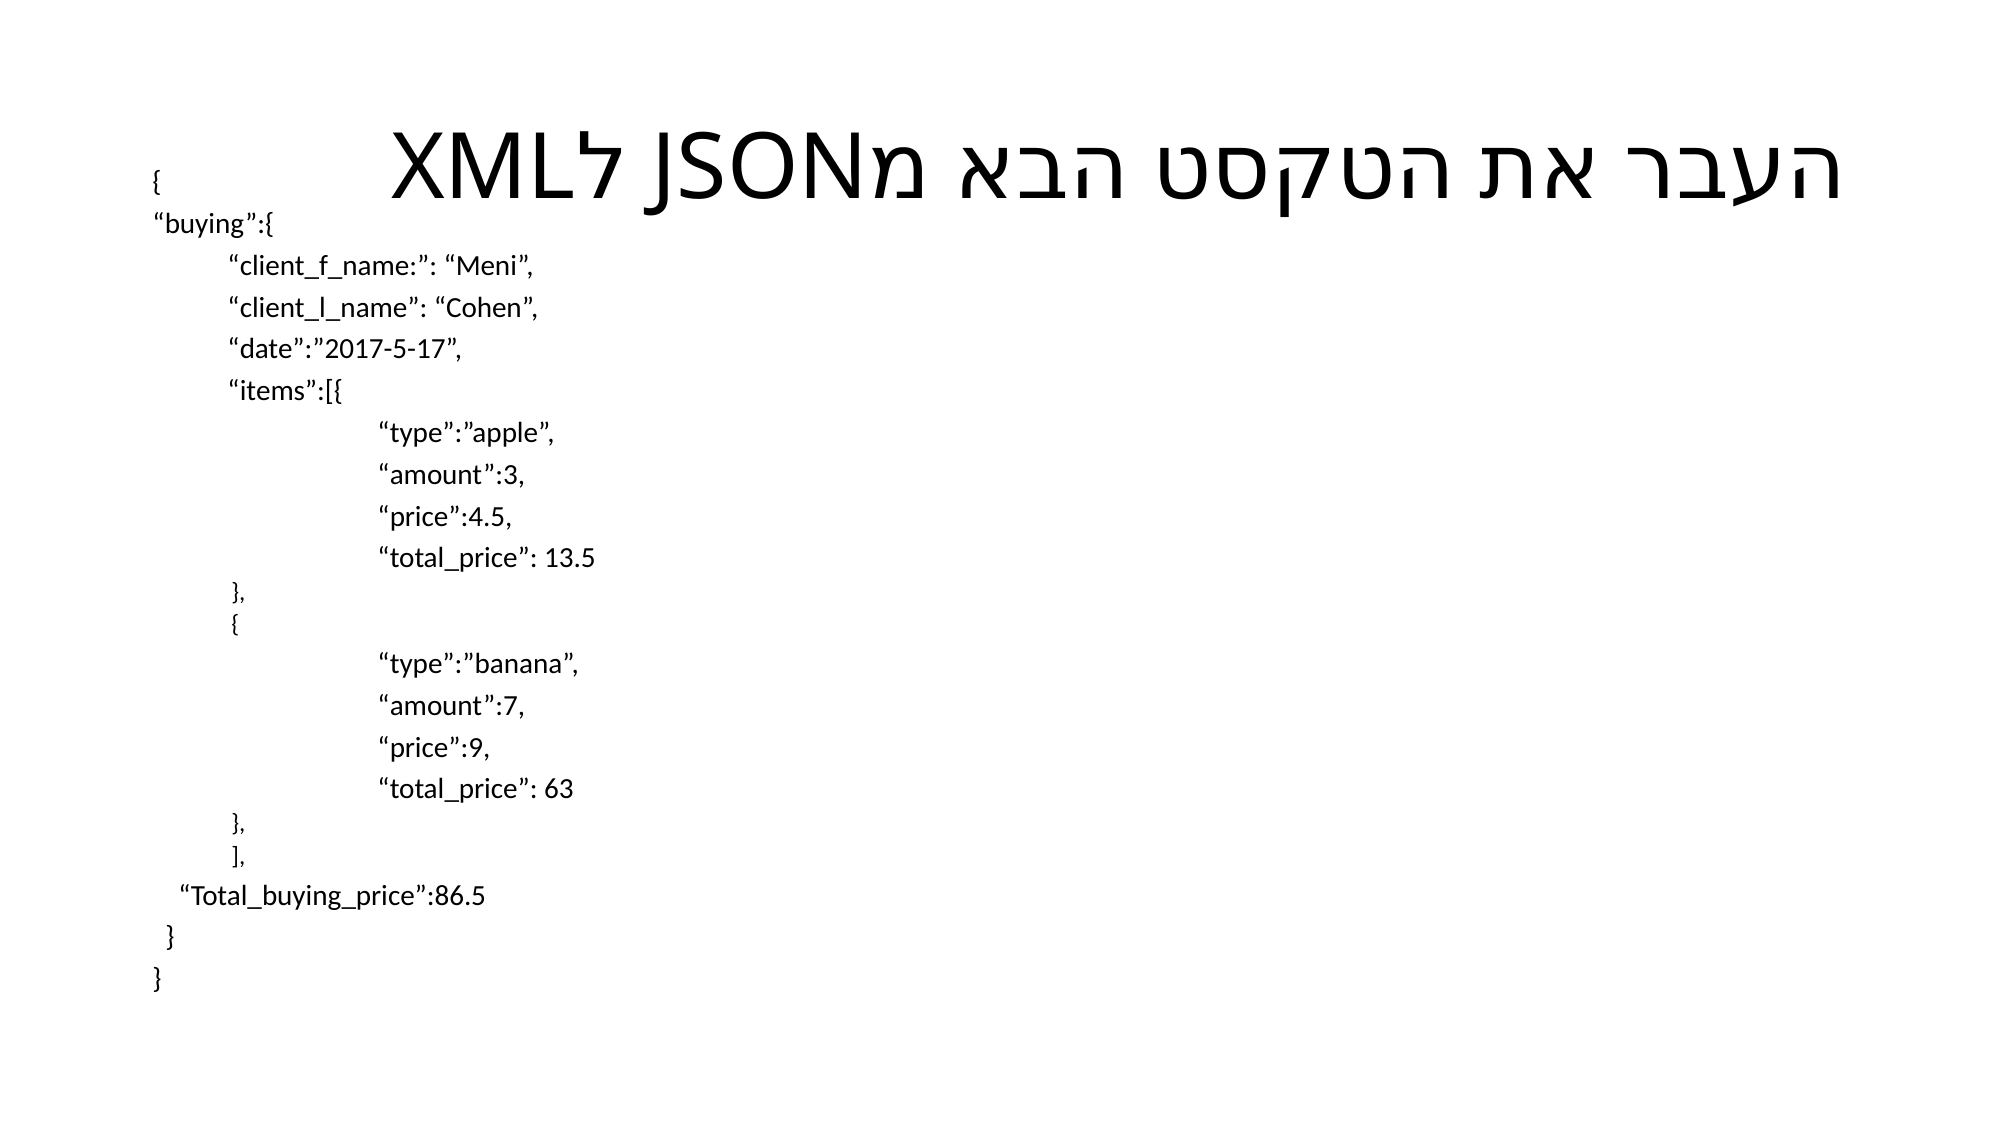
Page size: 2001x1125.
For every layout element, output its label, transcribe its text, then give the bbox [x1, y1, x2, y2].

list { “buying”:{ “client_f_name:”: “Meni”, “client_l_name”: “Cohen”, “date”:”2017-5-17”, “items”:[{ “type”:”apple”, “amount”:3, “price”:4.5, “total_price”: 13.5 }, { “type”:”banana”, “amount”:7, “price”:9, “total_price”: 63 }, ], “Total_buying_price”:86.5 } } [137, 159, 1863, 1014]
title העבר את הטקסט הבא מJSON לXML [137, 59, 1863, 159]
